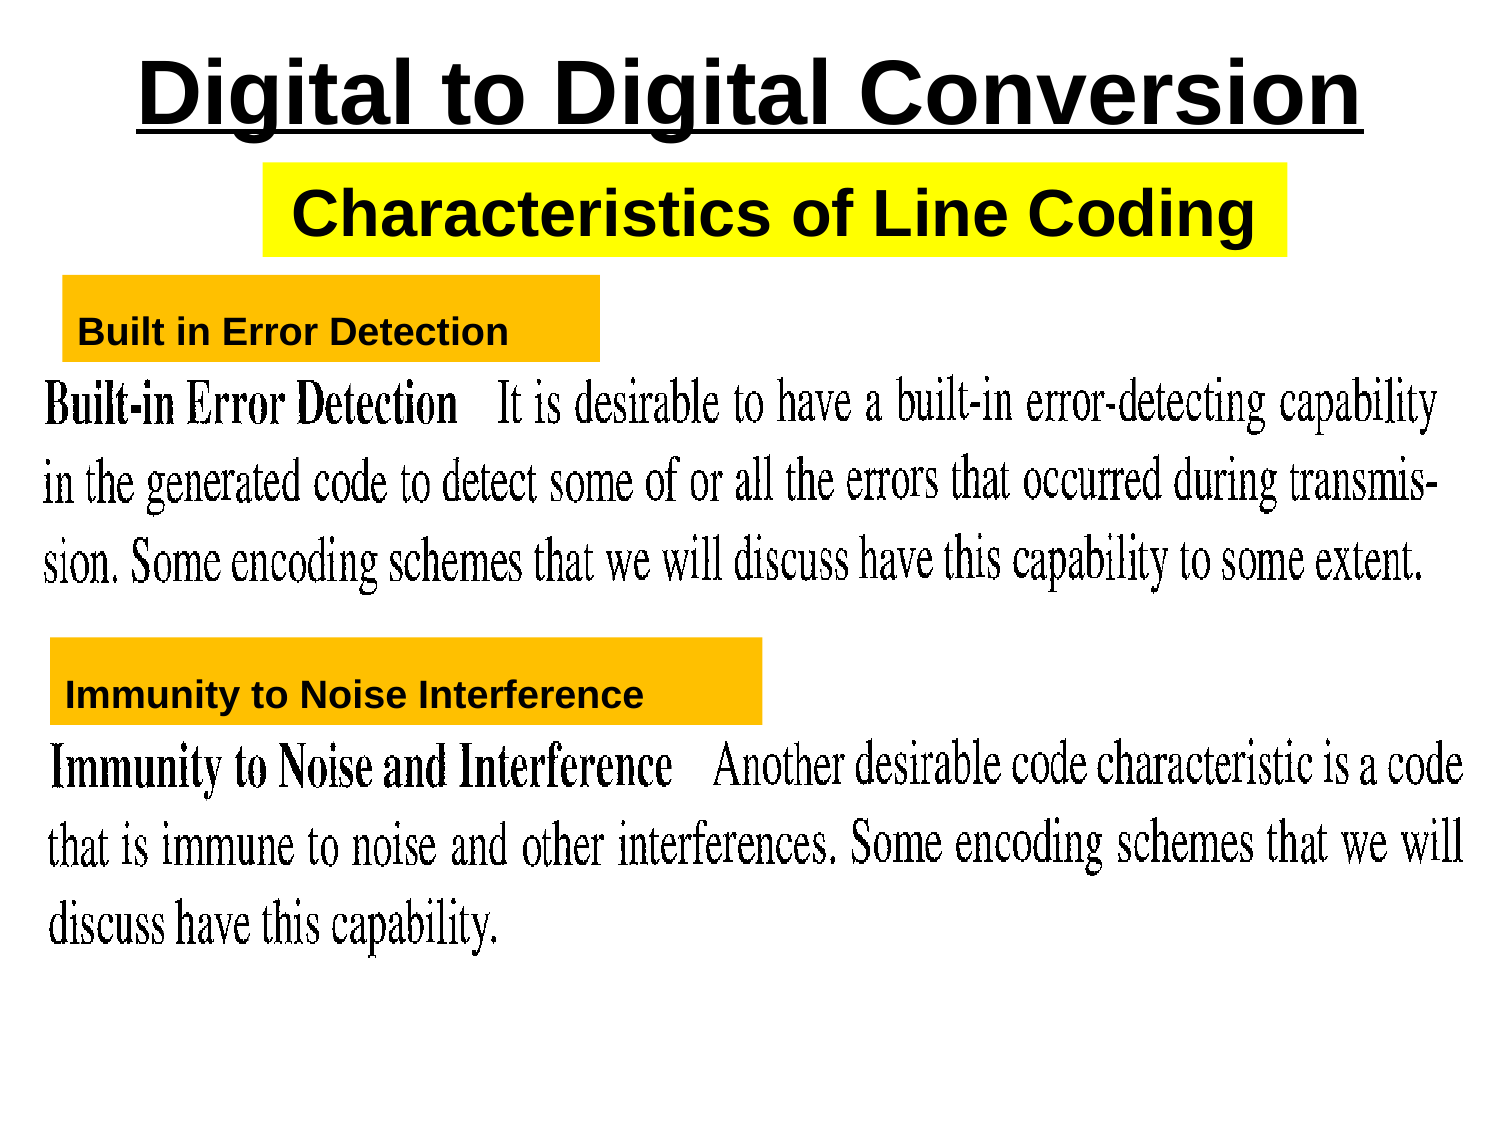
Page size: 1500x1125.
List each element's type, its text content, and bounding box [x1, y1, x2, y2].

text_box Characteristics of Line Coding [262, 162, 1288, 257]
picture [37, 362, 1451, 599]
text_box Built in Error Detection [62, 274, 600, 360]
text_box Digital to Digital Conversion [112, 24, 1388, 213]
picture [37, 715, 1476, 963]
text_box Immunity to Noise Interference [50, 637, 763, 713]
